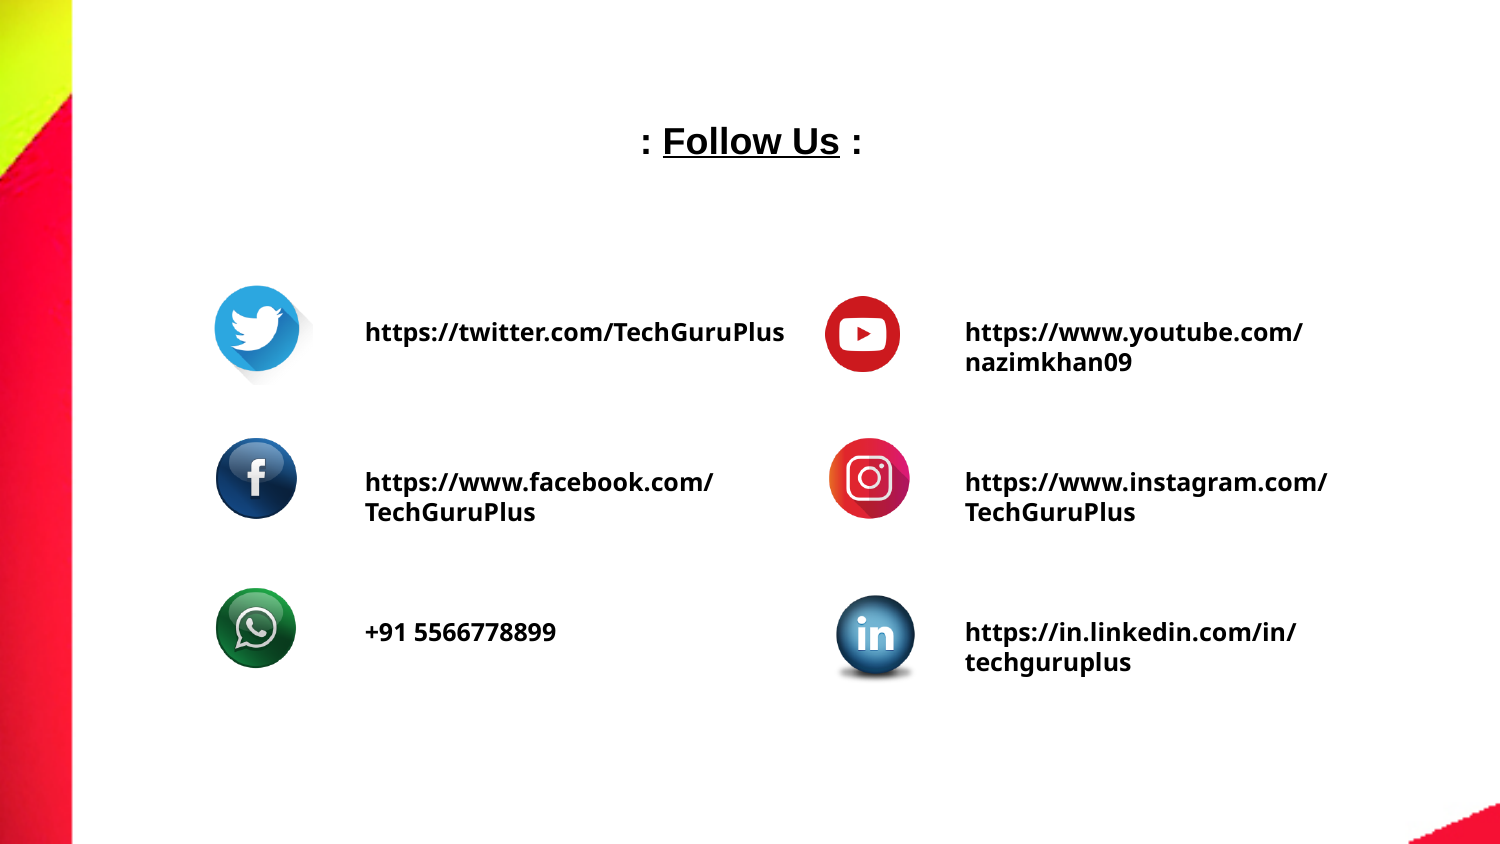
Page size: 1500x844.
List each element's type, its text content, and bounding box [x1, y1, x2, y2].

text_box +91 5566778899 [349, 609, 813, 655]
text_box https://twitter.com/TechGuruPlus [349, 309, 813, 355]
text_box https://www.youtube.com/nazimkhan09 [949, 309, 1413, 384]
picture [0, 0, 1500, 844]
text_box https://www.instagram.com/TechGuruPlus [950, 459, 1450, 534]
text_box https://in.linkedin.com/in/techguruplus [949, 609, 1413, 684]
text_box https://www.facebook.com/TechGuruPlus [349, 459, 813, 534]
text_box : Follow Us : [624, 109, 900, 170]
